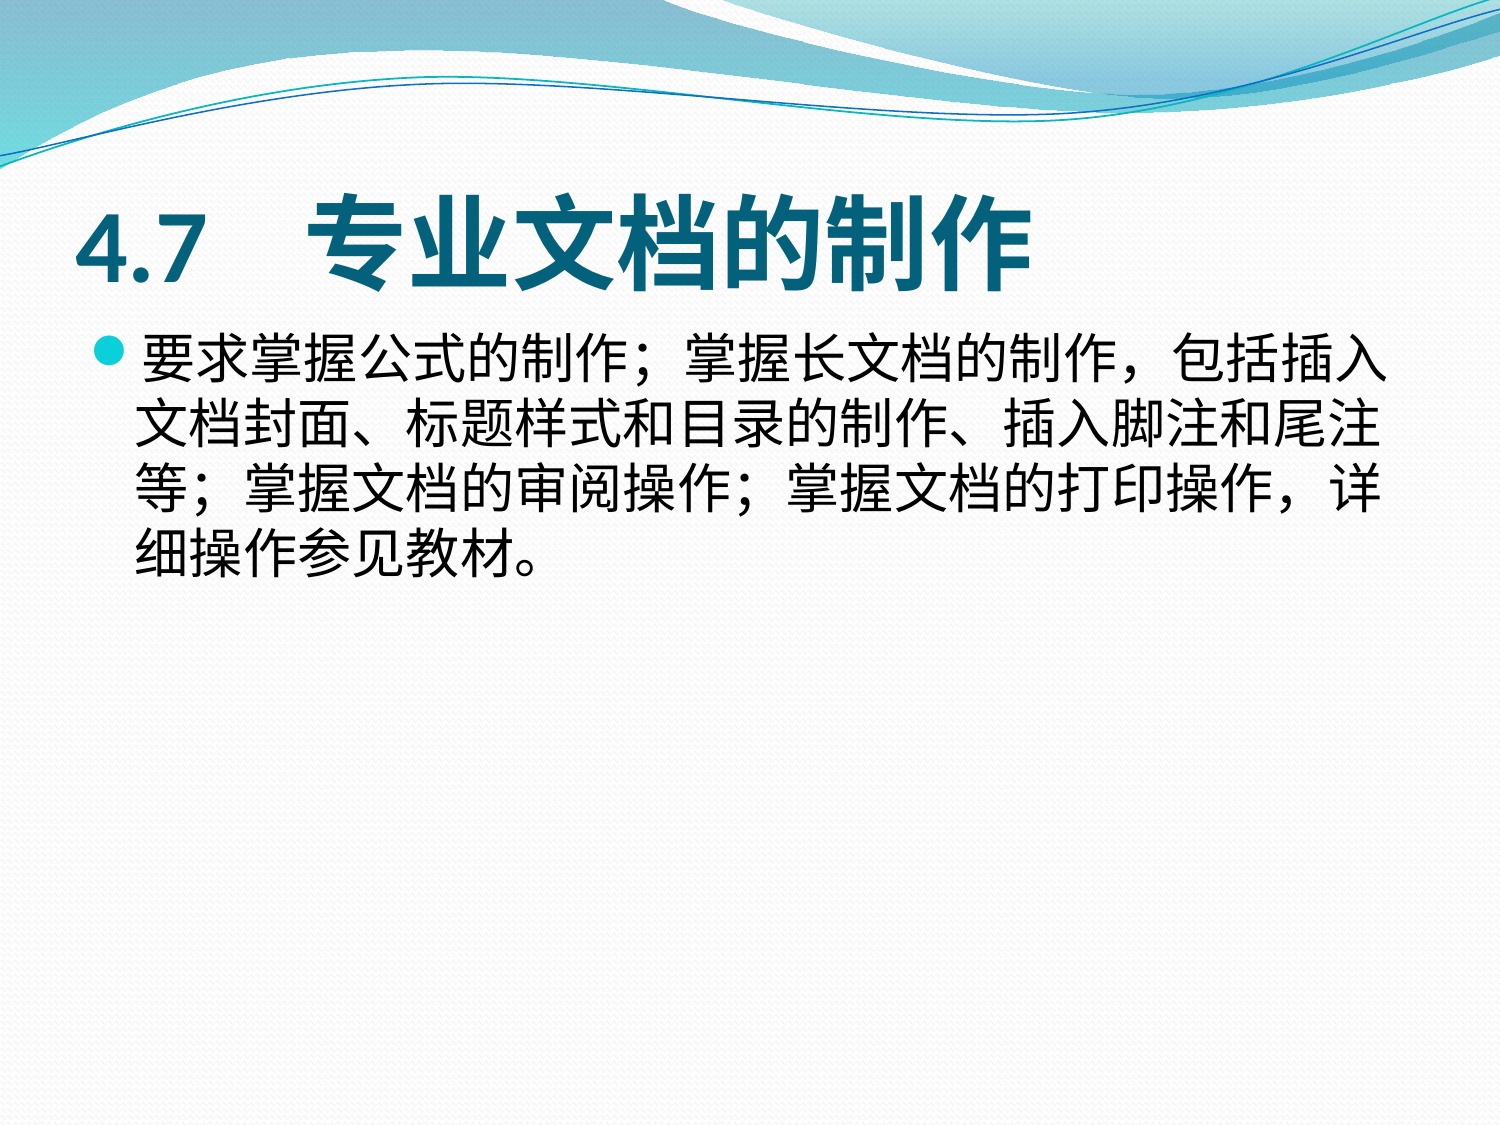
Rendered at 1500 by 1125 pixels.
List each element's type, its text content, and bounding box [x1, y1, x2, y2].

list 要求掌握公式的制作；掌握长文档的制作，包括插入文档封面、标题样式和目录的制作、插入脚注和尾注等；掌握文档的审阅操作；掌握文档的打印操作，详细操作参见教材。 [75, 317, 1425, 1038]
title 4.7 专业文档的制作 [75, 115, 1425, 303]
